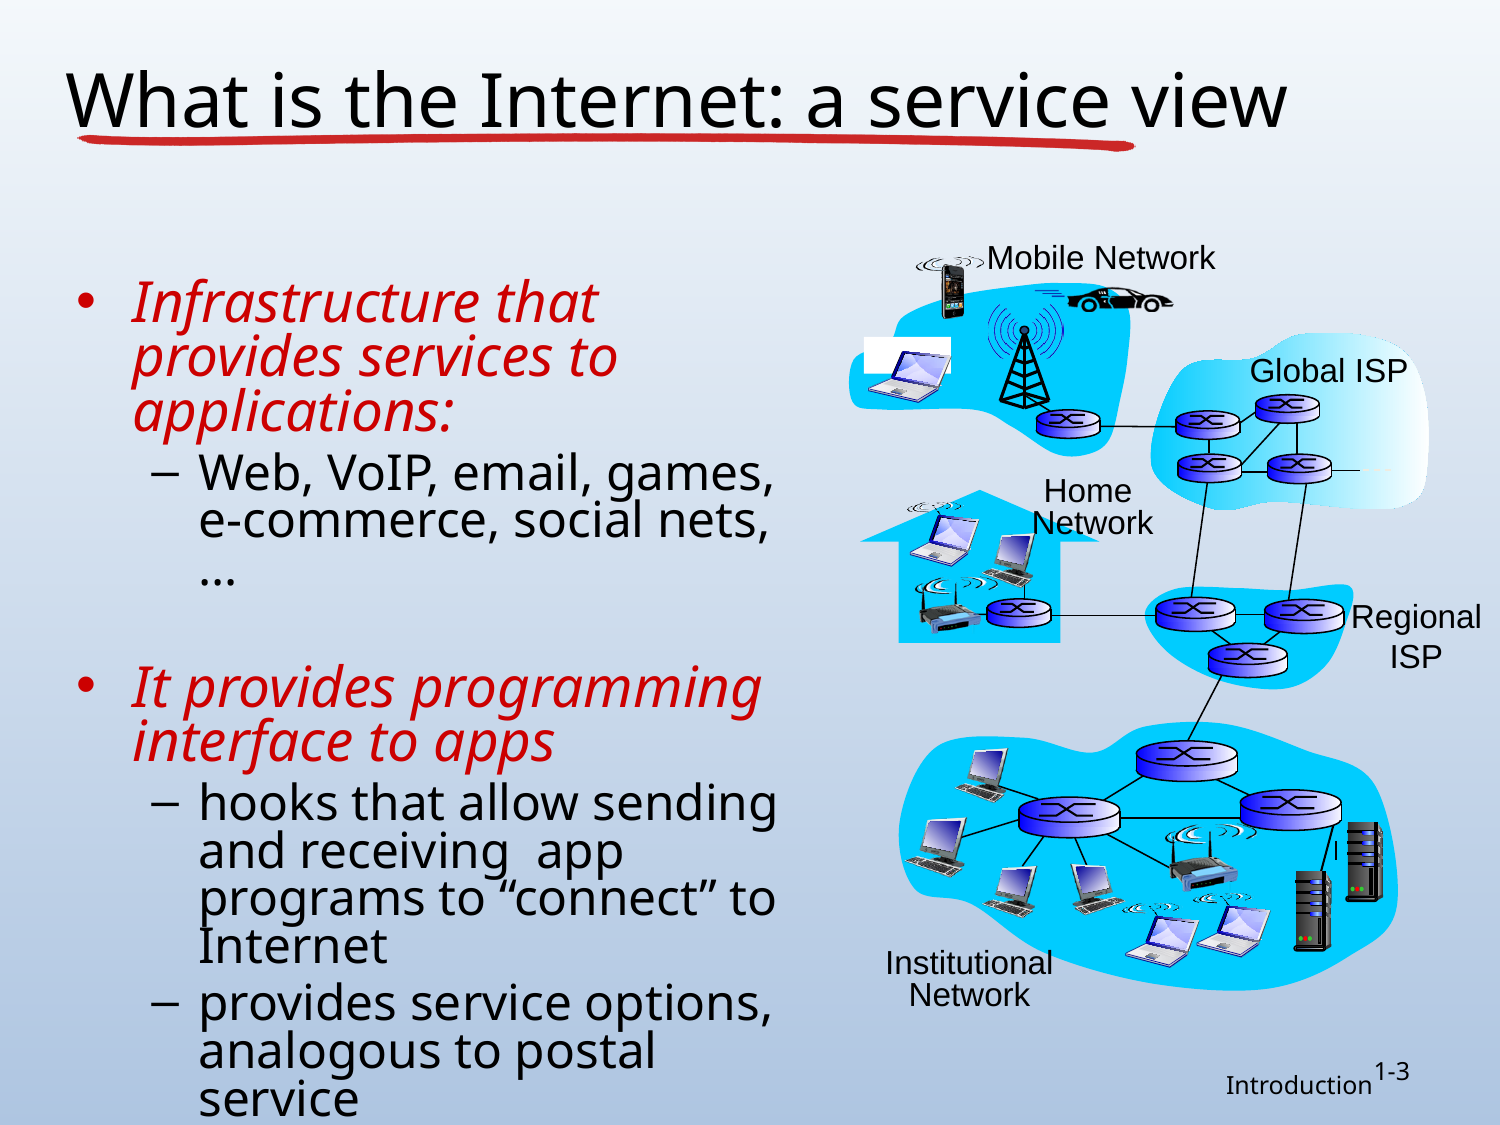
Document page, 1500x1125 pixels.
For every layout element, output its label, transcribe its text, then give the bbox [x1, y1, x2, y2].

slide_number 1-‹#› [1074, 1042, 1425, 1103]
title What is the Internet: a service view [50, 27, 1425, 167]
footer Introduction [1209, 1103, 1390, 1109]
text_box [847, 228, 1498, 1021]
picture [72, 128, 1148, 157]
list Infrastructure that provides services to applications: Web, VoIP, email, games, e-commerce, social nets, … It provides programming interface to apps hooks that allow sending and receiving app programs to “connect” to Internet provides service options, analogous to postal service [61, 271, 813, 1007]
